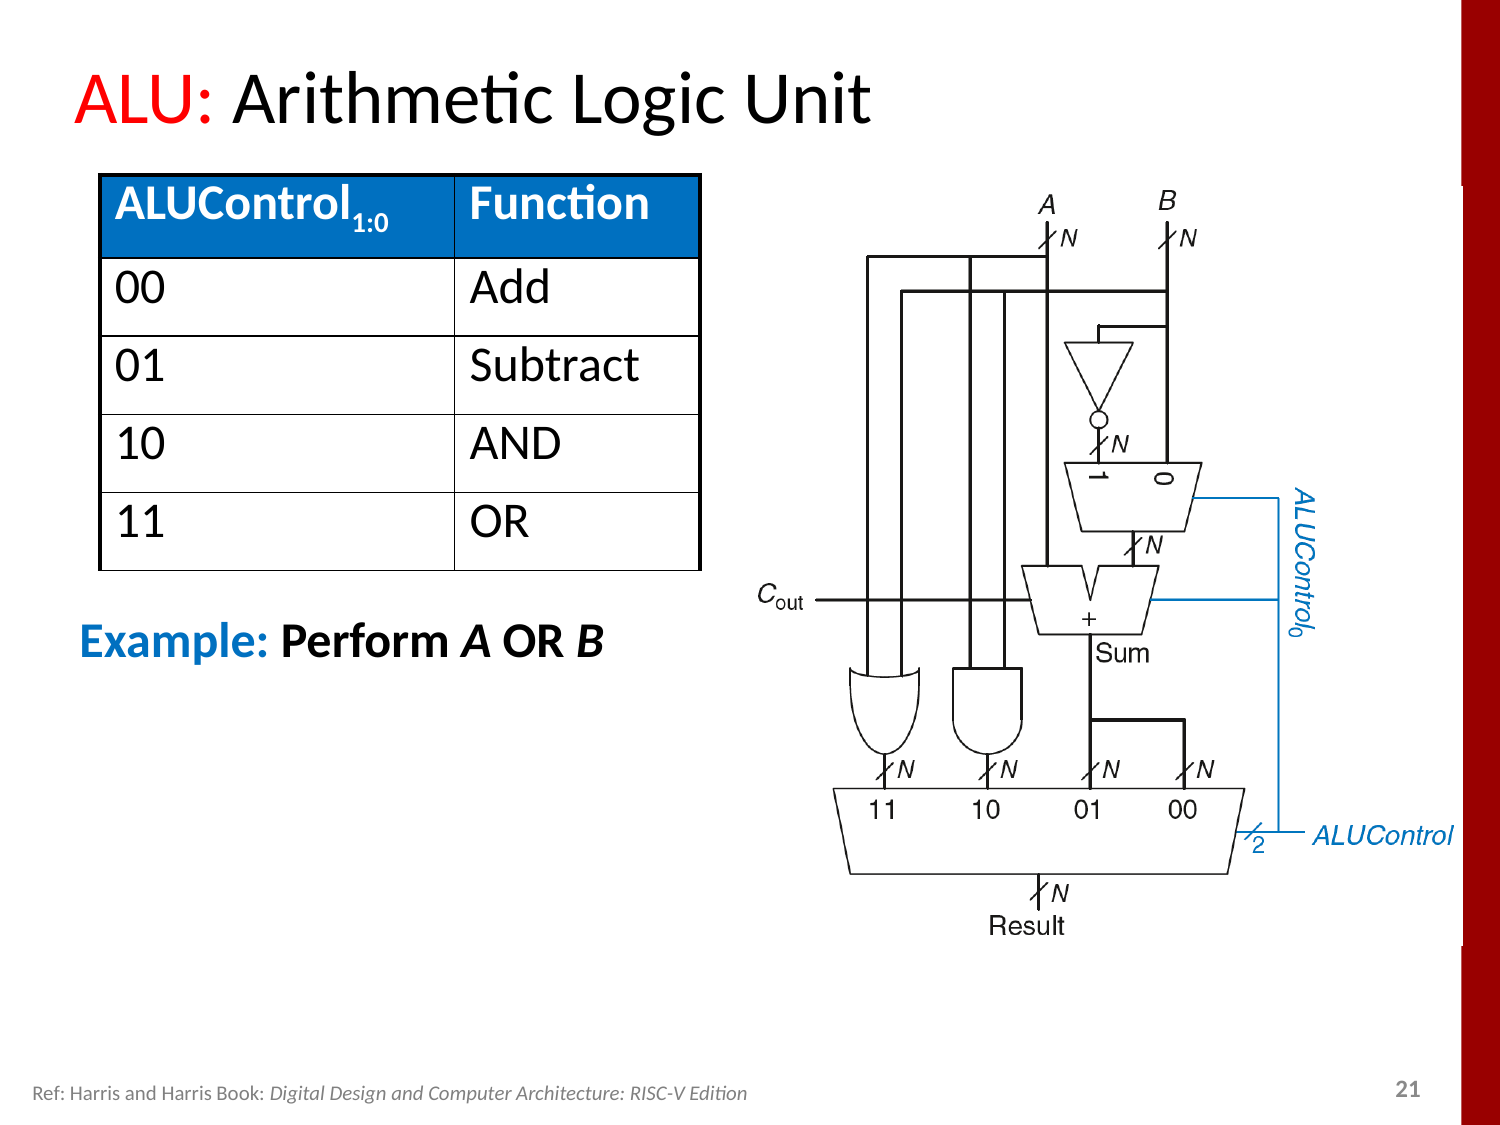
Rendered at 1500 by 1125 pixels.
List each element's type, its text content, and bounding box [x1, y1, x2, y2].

table_cell 10 [102, 415, 454, 492]
text_box [112, 200, 1438, 1050]
table_header Function [455, 177, 698, 257]
table_cell 00 [102, 259, 454, 335]
table_header ALUControl1:0 [102, 177, 454, 257]
table_cell Subtract [455, 337, 698, 414]
text_box Example: Perform A OR B [64, 599, 718, 900]
table_cell AND [455, 415, 698, 492]
table_cell OR [455, 493, 698, 570]
text_box Ref: Harris and Harris Book: Digital Design and Computer Architecture: RISC-V Edition [17, 1072, 987, 1112]
table_cell 01 [102, 337, 454, 414]
picture [741, 186, 1463, 947]
table_cell Add [455, 259, 698, 335]
text_box ALU: Arithmetic Logic Unit [75, 11, 1375, 136]
title ALU: Arithmetic Logic Unit [59, 31, 1305, 156]
table_cell 11 [102, 493, 454, 570]
